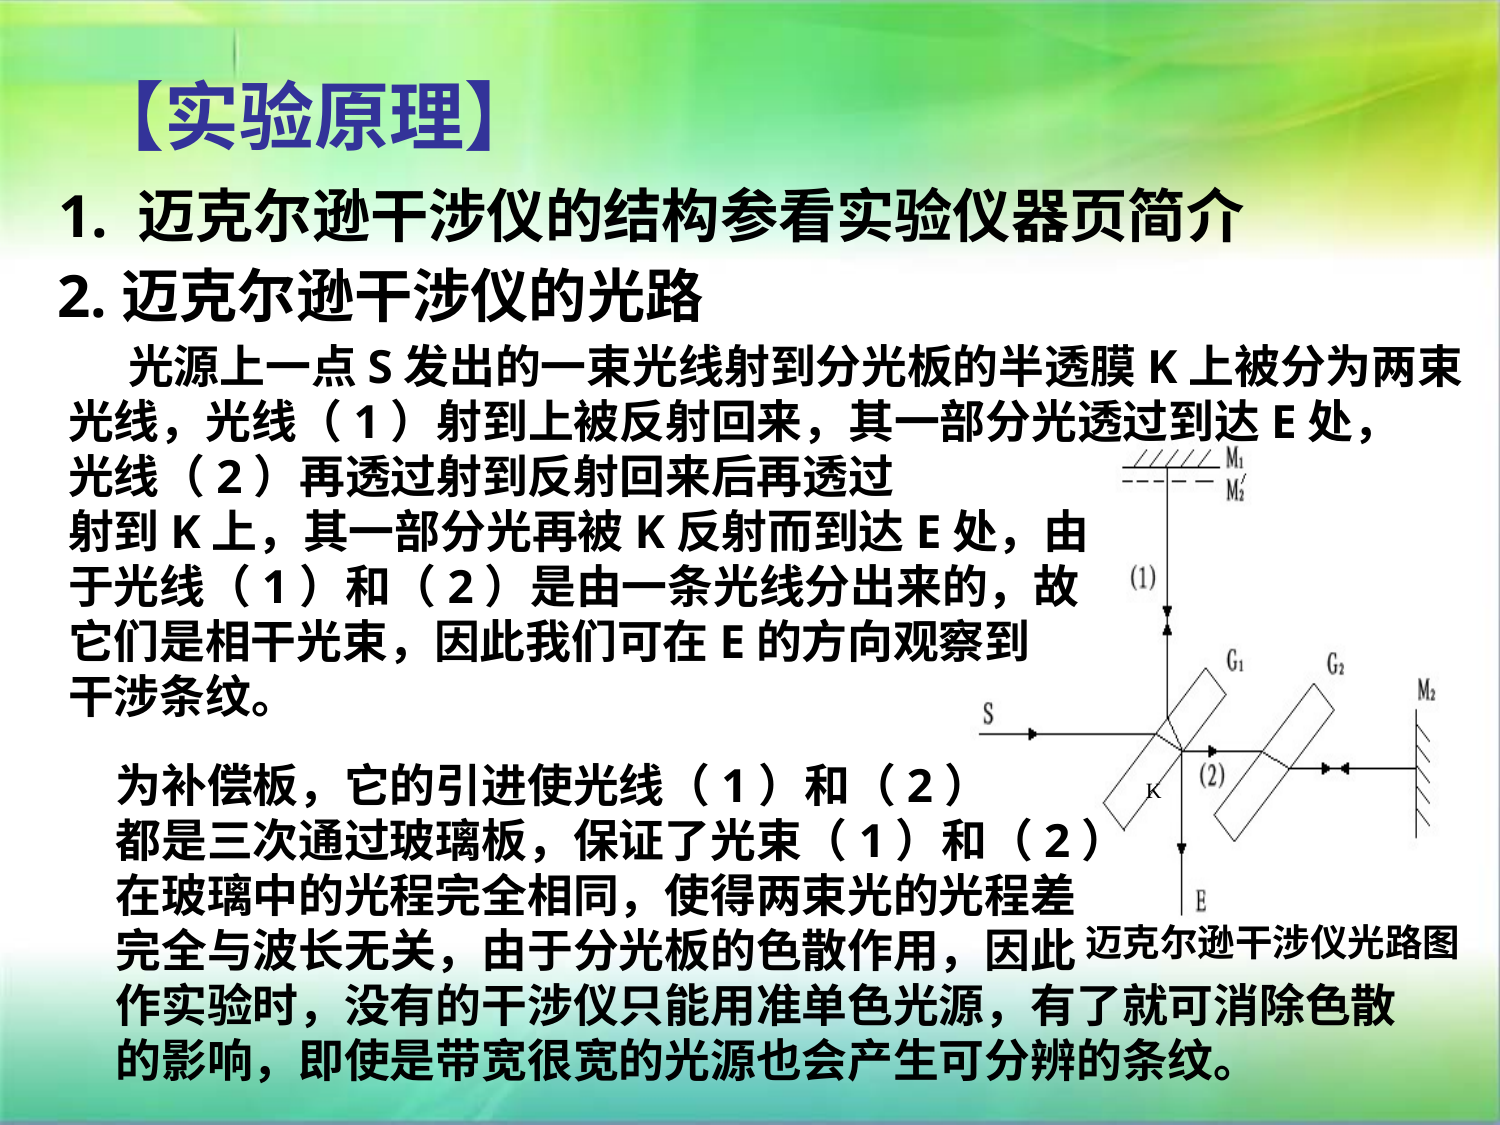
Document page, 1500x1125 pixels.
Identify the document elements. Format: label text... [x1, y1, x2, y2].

picture [1318, 411, 1325, 424]
picture [950, 589, 958, 598]
picture [948, 643, 970, 647]
text_box 1. 迈克尔逊干涉仪的结构参看实验仪器页简介 [0, 149, 1325, 257]
text_box 迈克尔逊干涉仪光路图 [974, 899, 1500, 971]
picture [957, 633, 966, 640]
text_box 【实验原理】 [74, 62, 588, 149]
picture [950, 576, 958, 584]
picture [972, 406, 977, 424]
text_box 2.迈克尔逊干涉仪的光路 [42, 251, 793, 337]
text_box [970, 424, 1460, 940]
picture [951, 627, 963, 631]
picture [0, 0, 1500, 1125]
picture [963, 521, 970, 534]
